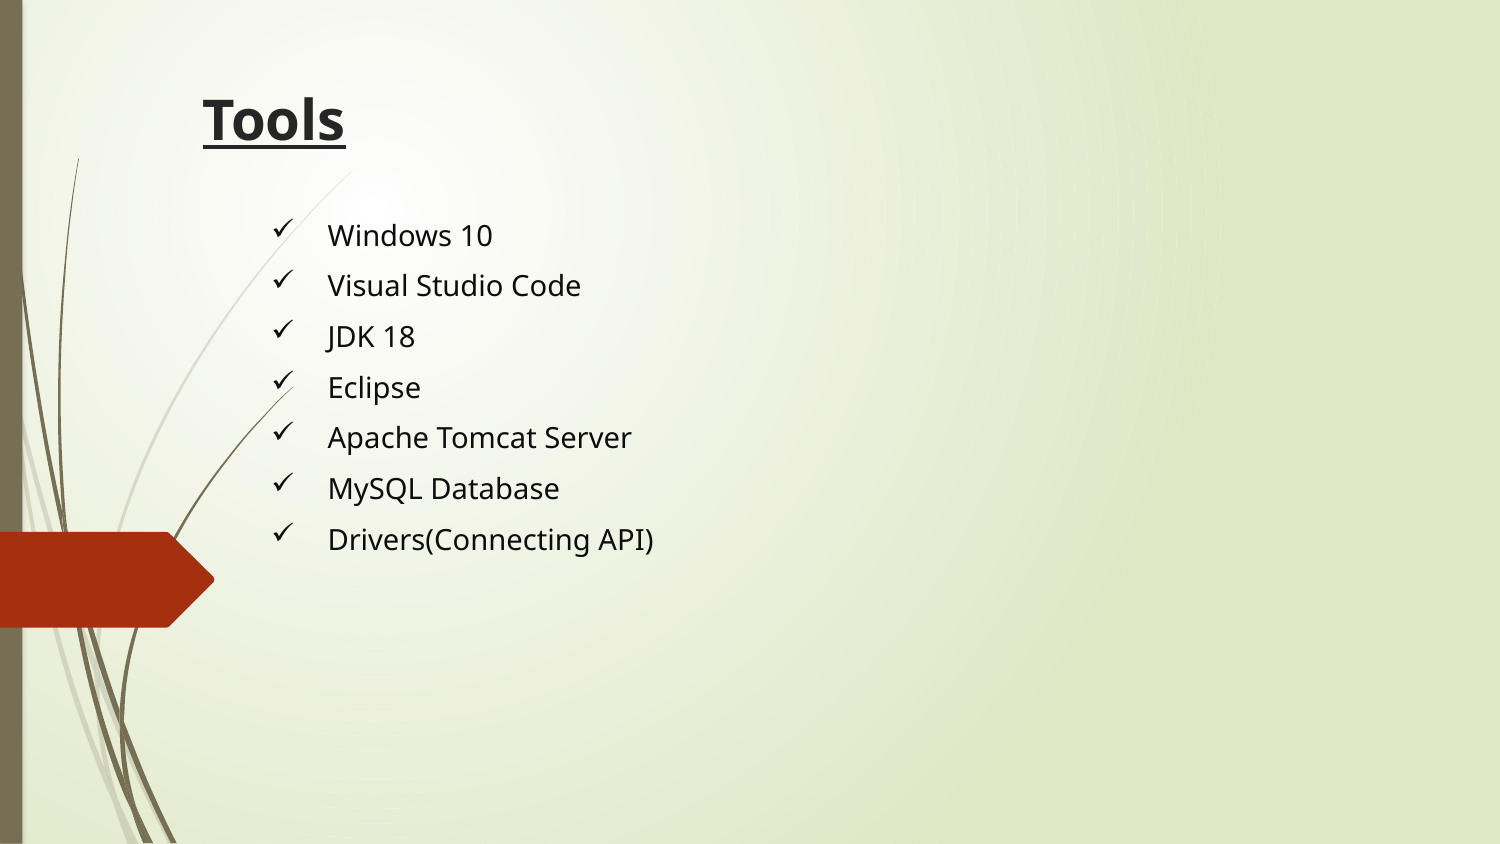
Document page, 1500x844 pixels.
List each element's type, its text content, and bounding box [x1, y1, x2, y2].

title Tools [187, 71, 513, 160]
subtitle Windows 10 Visual Studio Code JDK 18 Eclipse Apache Tomcat Server MySQL Database Drivers(Connecting API) [200, 209, 1338, 822]
